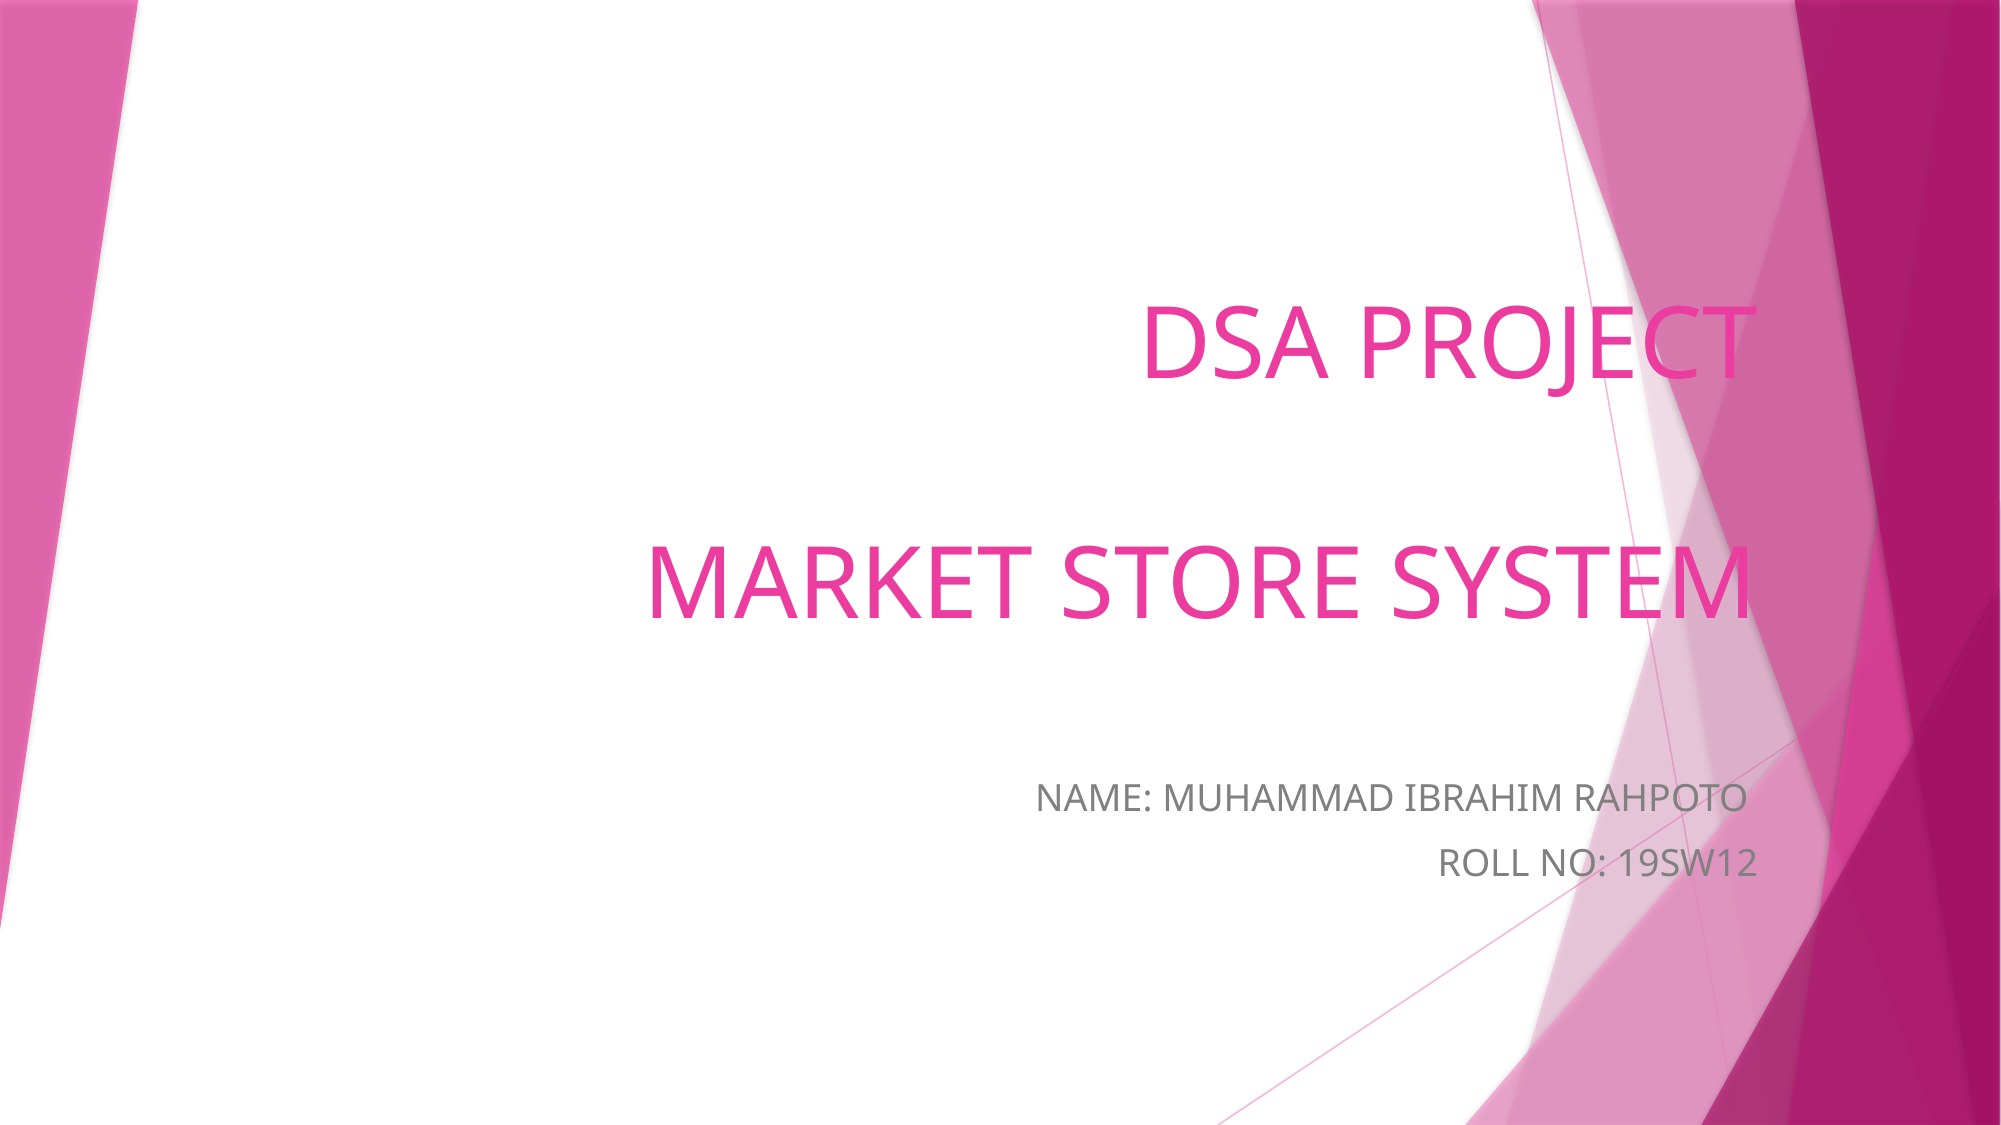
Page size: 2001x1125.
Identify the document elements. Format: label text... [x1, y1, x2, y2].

title DSA PROJECT MARKET STORE SYSTEM [224, 252, 1774, 766]
subtitle NAME: MUHAMMAD IBRAHIM RAHPOTO ROLL NO: 19SW12 [224, 766, 1774, 1030]
